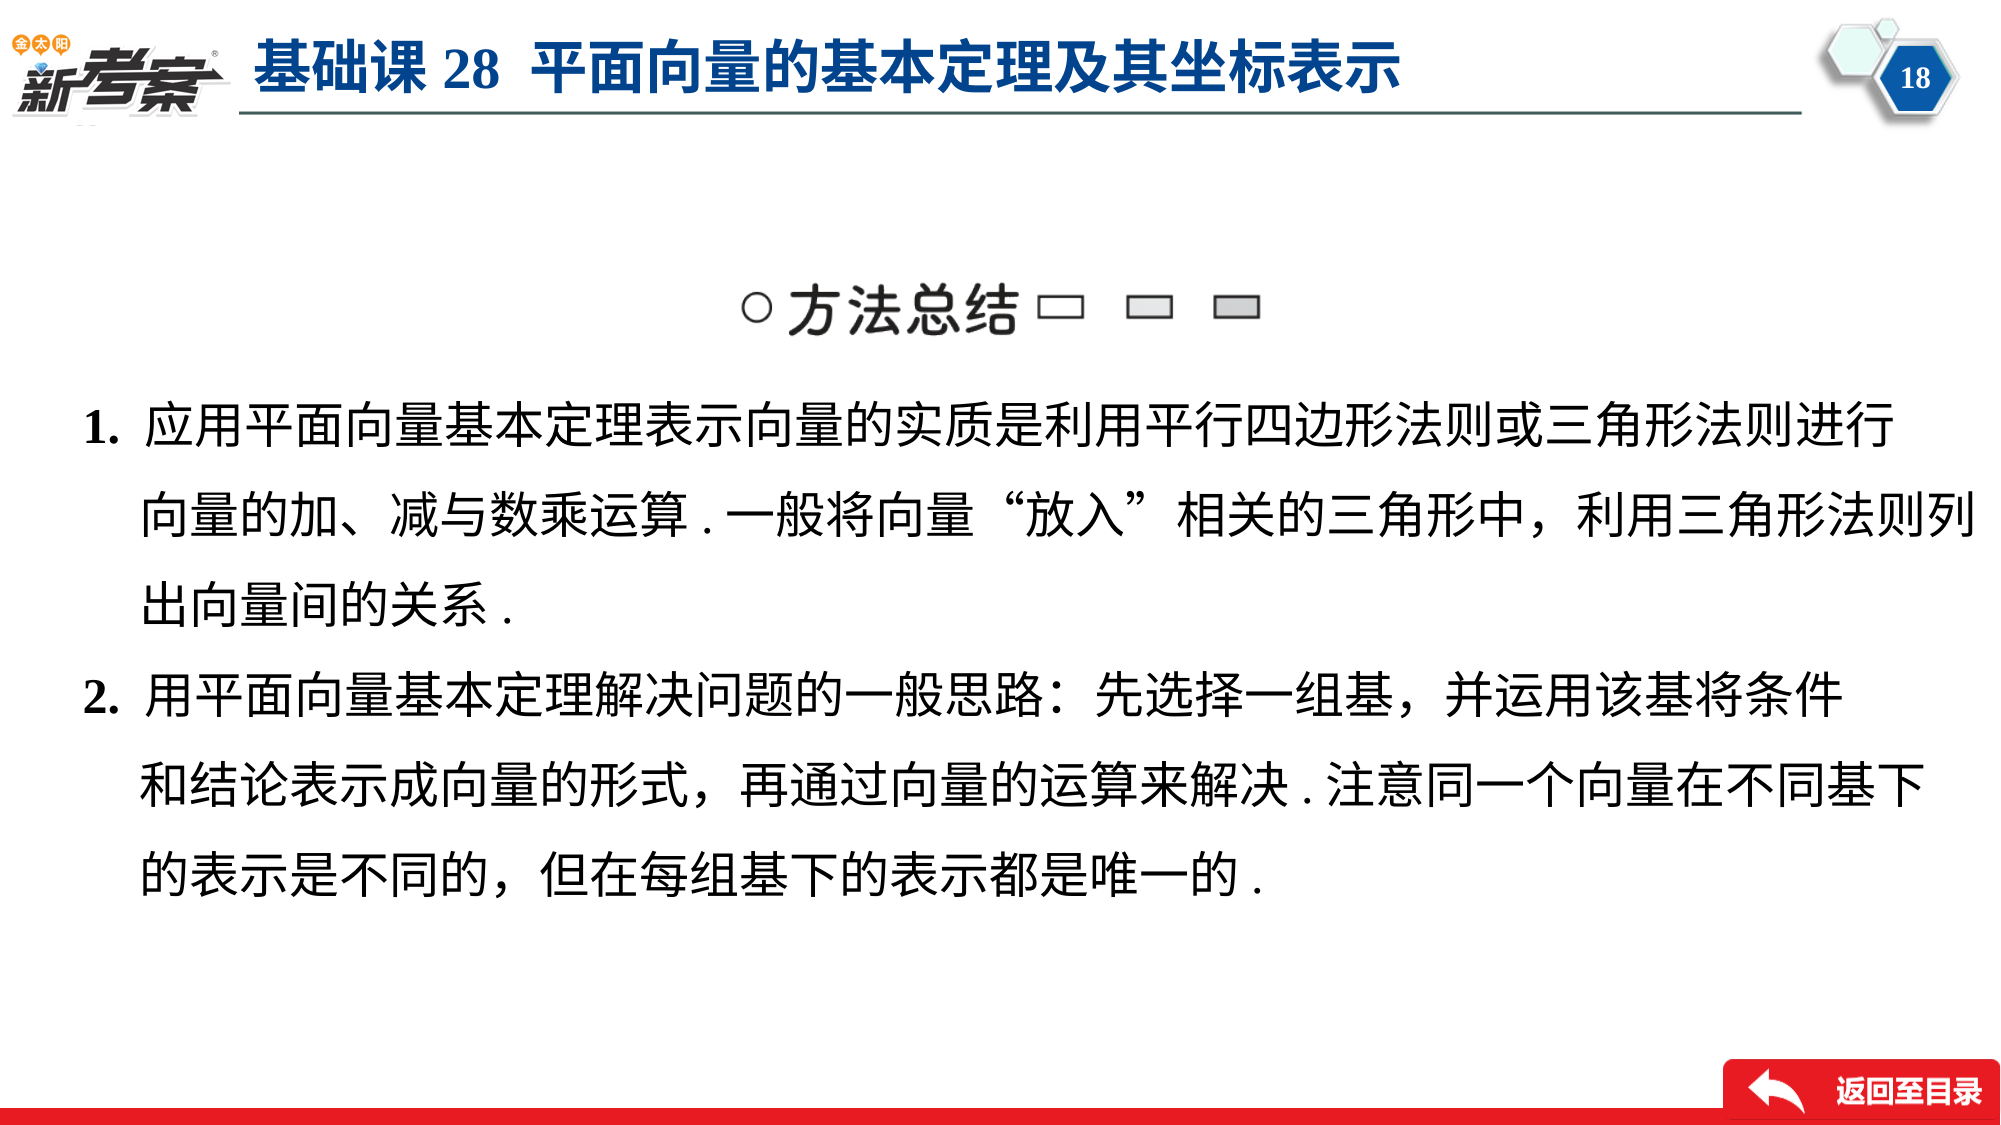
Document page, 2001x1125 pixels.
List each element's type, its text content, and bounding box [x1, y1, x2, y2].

picture [0, 0, 2001, 1125]
text_box 1. 应用平面向量基本定理表示向量的实质是利用平行四边形法则或三角形法则进行 向量的加、减与数乘运算.一般将向量“放入”相关的三角形中，利用三角形法则列 出向量间的关系. 2. 用平面向量基本定理解决问题的一般思路：先选择一组基，并运用该基将条件 和结论表示成向量的形式，再通过向量的运算来解决.注意同一个向量在不同基下 的表示是不同的，但在每组基下的表示都是唯一的. [82, 363, 1917, 894]
